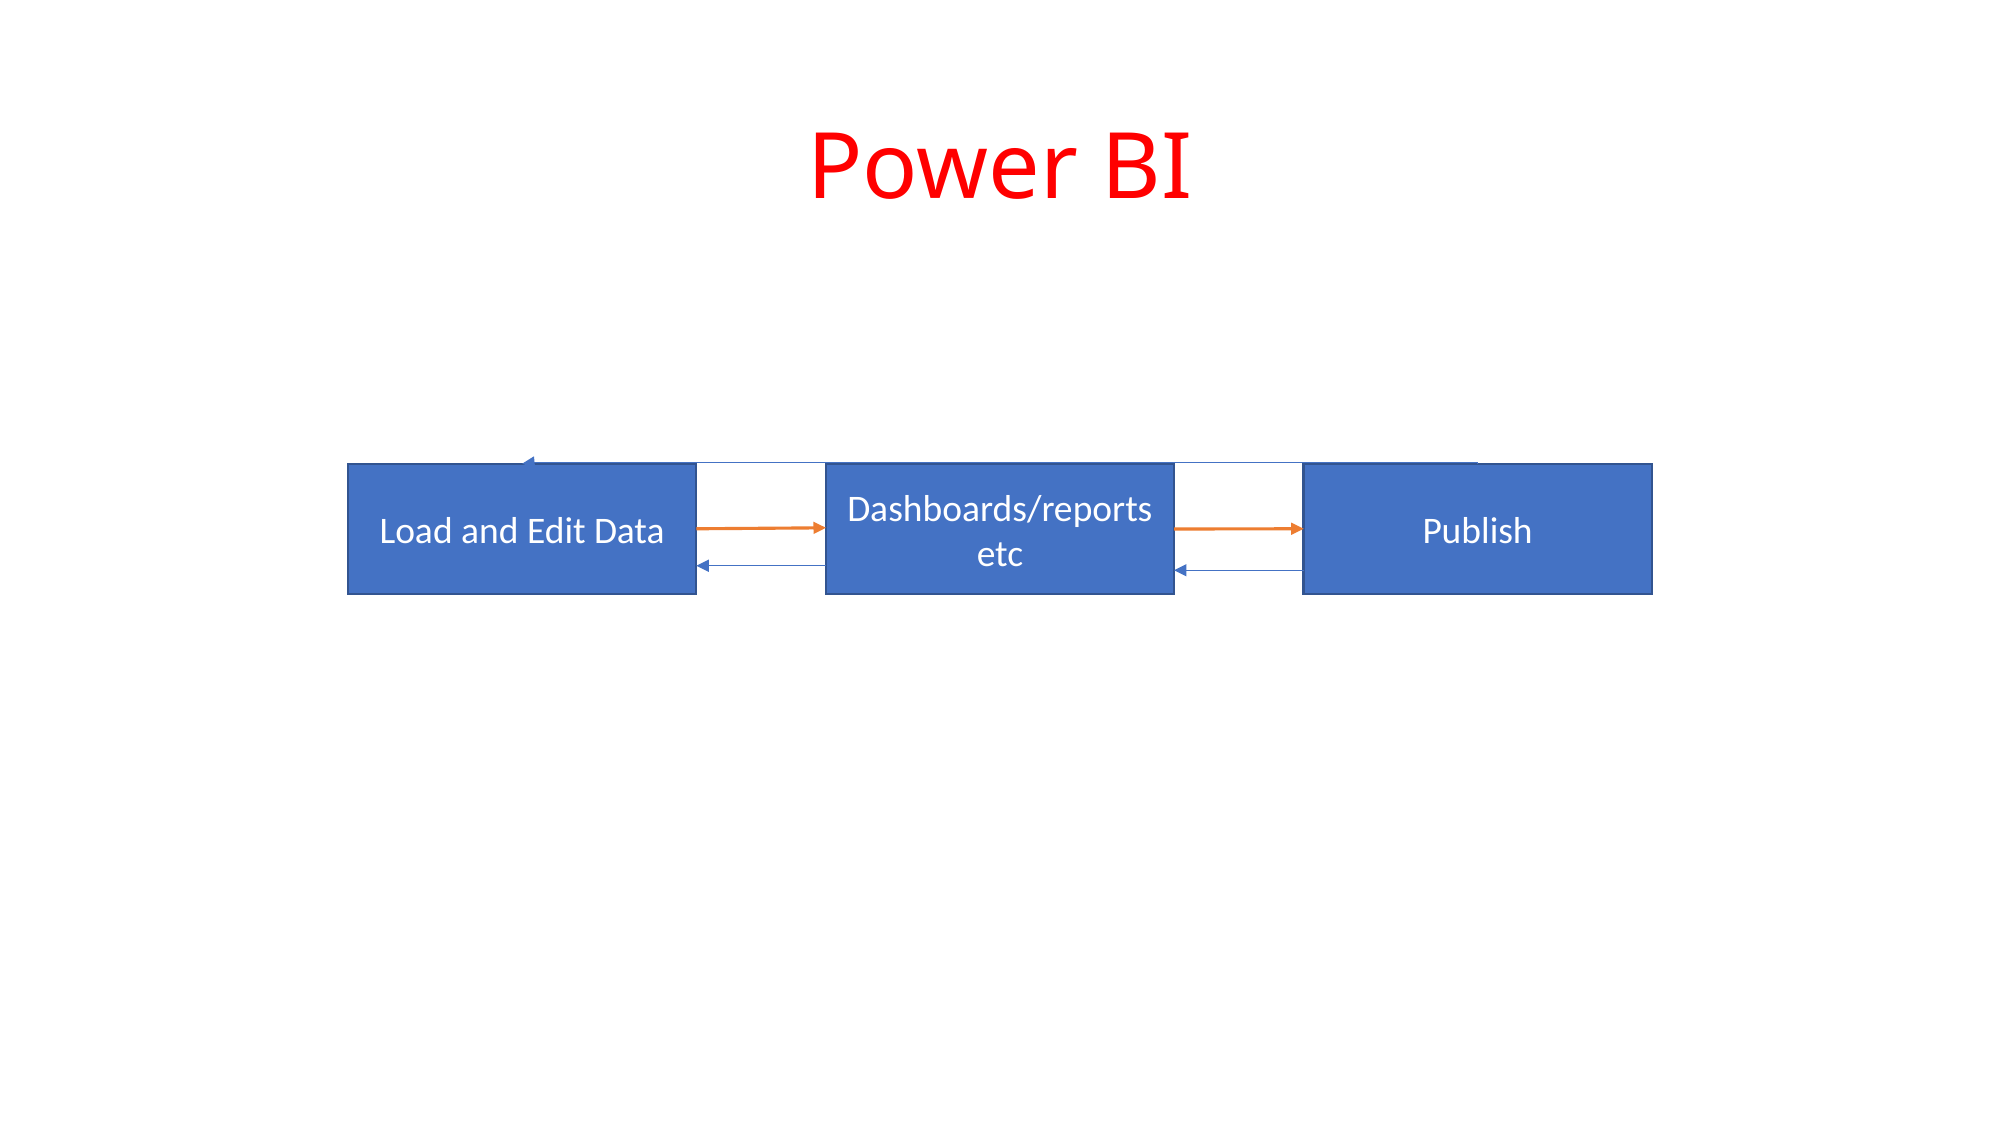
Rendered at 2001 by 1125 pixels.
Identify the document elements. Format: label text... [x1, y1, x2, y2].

title Power BI [1003, 59, 1863, 278]
text_box Publish [1302, 463, 1653, 595]
title Power BI [137, 59, 999, 278]
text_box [999, 0, 1003, 942]
text_box Dashboards/reports etc [1003, 463, 1175, 595]
text_box Dashboards/reports etc [825, 463, 999, 595]
text_box Load and Edit Data [347, 463, 697, 595]
